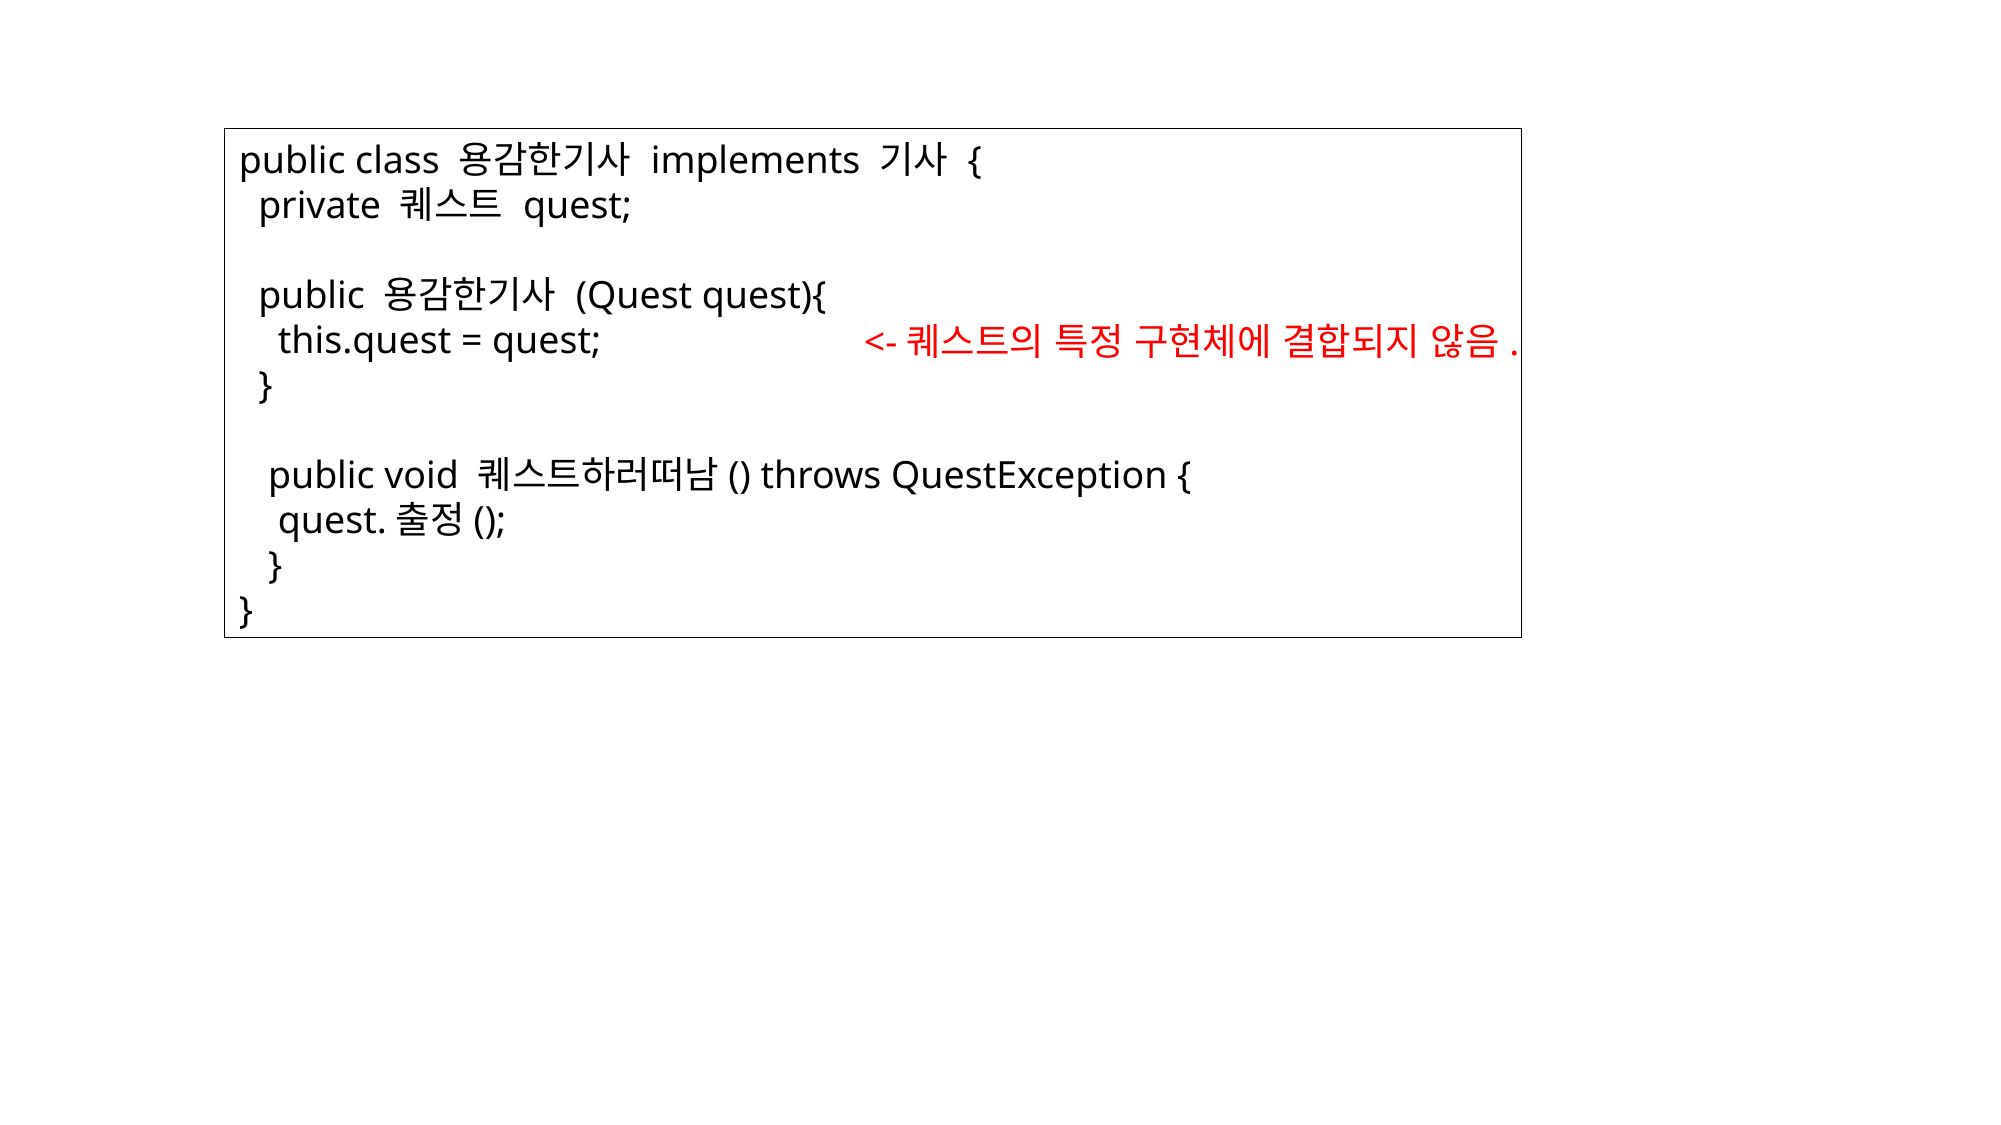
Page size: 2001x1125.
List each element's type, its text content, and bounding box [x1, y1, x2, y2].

text_box public class 용감한기사 implements 기사 { private 퀘스트 quest; public 용감한기사 (Quest quest){ this.quest = quest; } public void 퀘스트하러떠남() throws QuestException { quest.출정(); } } [224, 128, 1522, 638]
text_box <-퀘스트의 특정 구현체에 결합되지 않음. [849, 310, 1535, 371]
